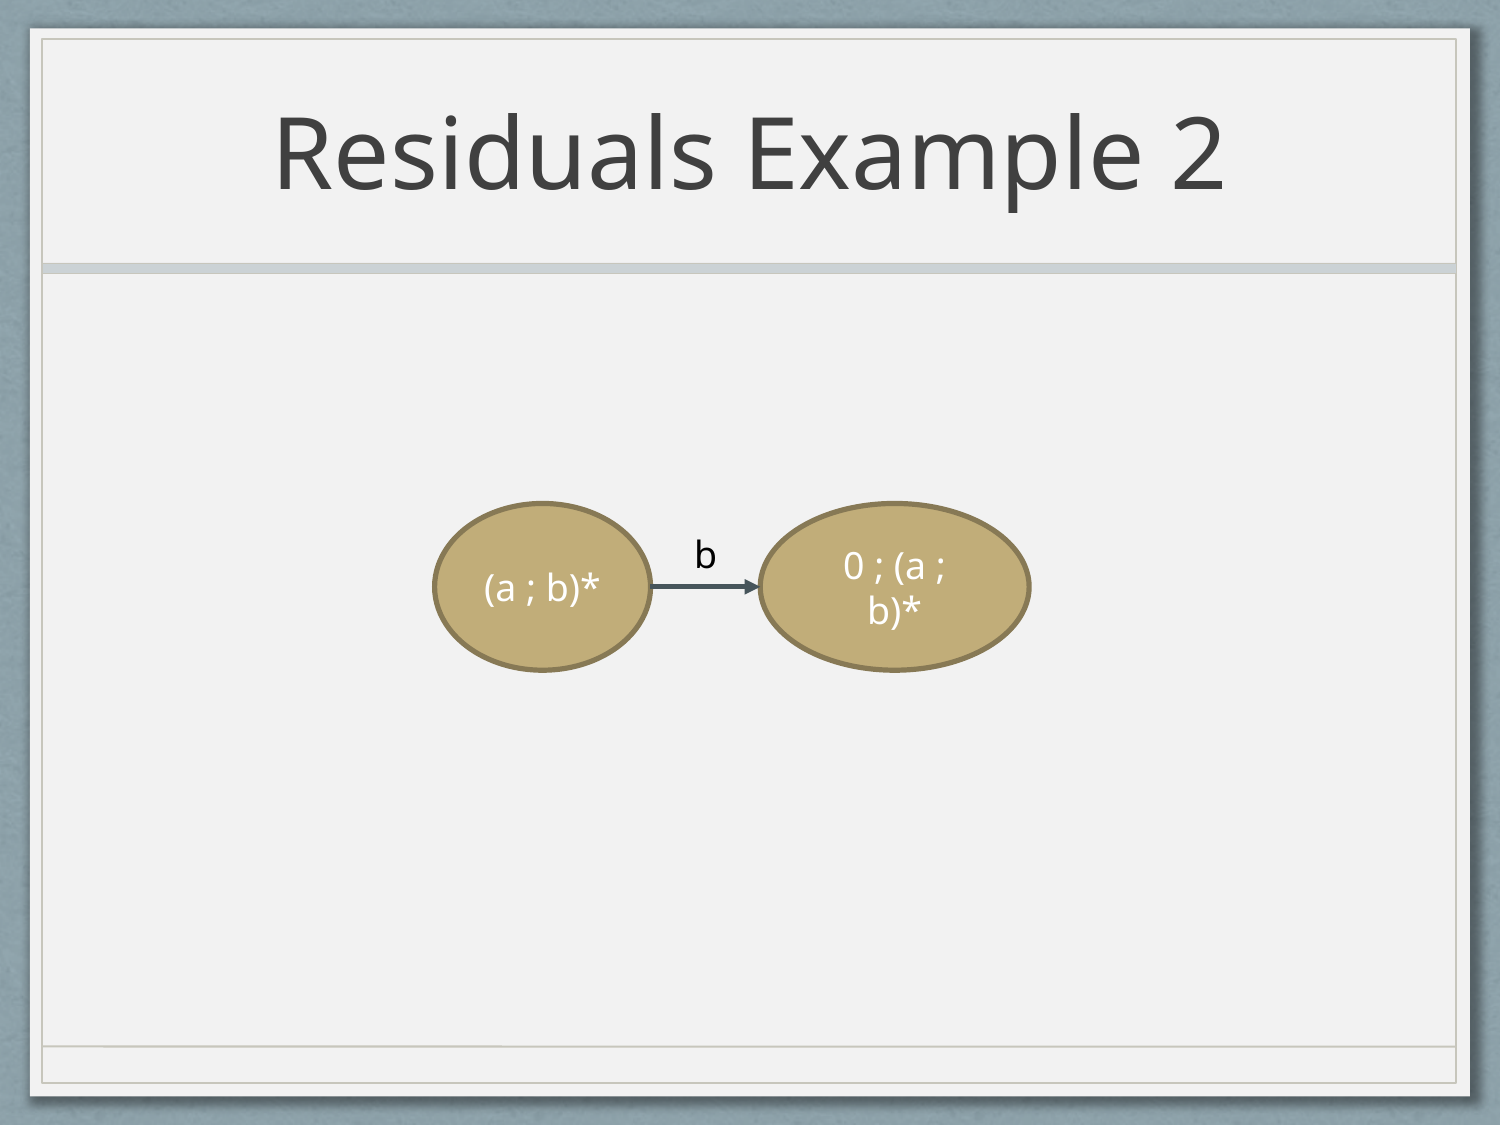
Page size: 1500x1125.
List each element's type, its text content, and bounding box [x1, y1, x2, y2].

title Residuals Example 2 [147, 40, 1353, 260]
text_box (a ; b)* [431, 500, 653, 673]
text_box b [679, 524, 732, 580]
text_box 0 ; (a ; b)* [757, 500, 1032, 673]
